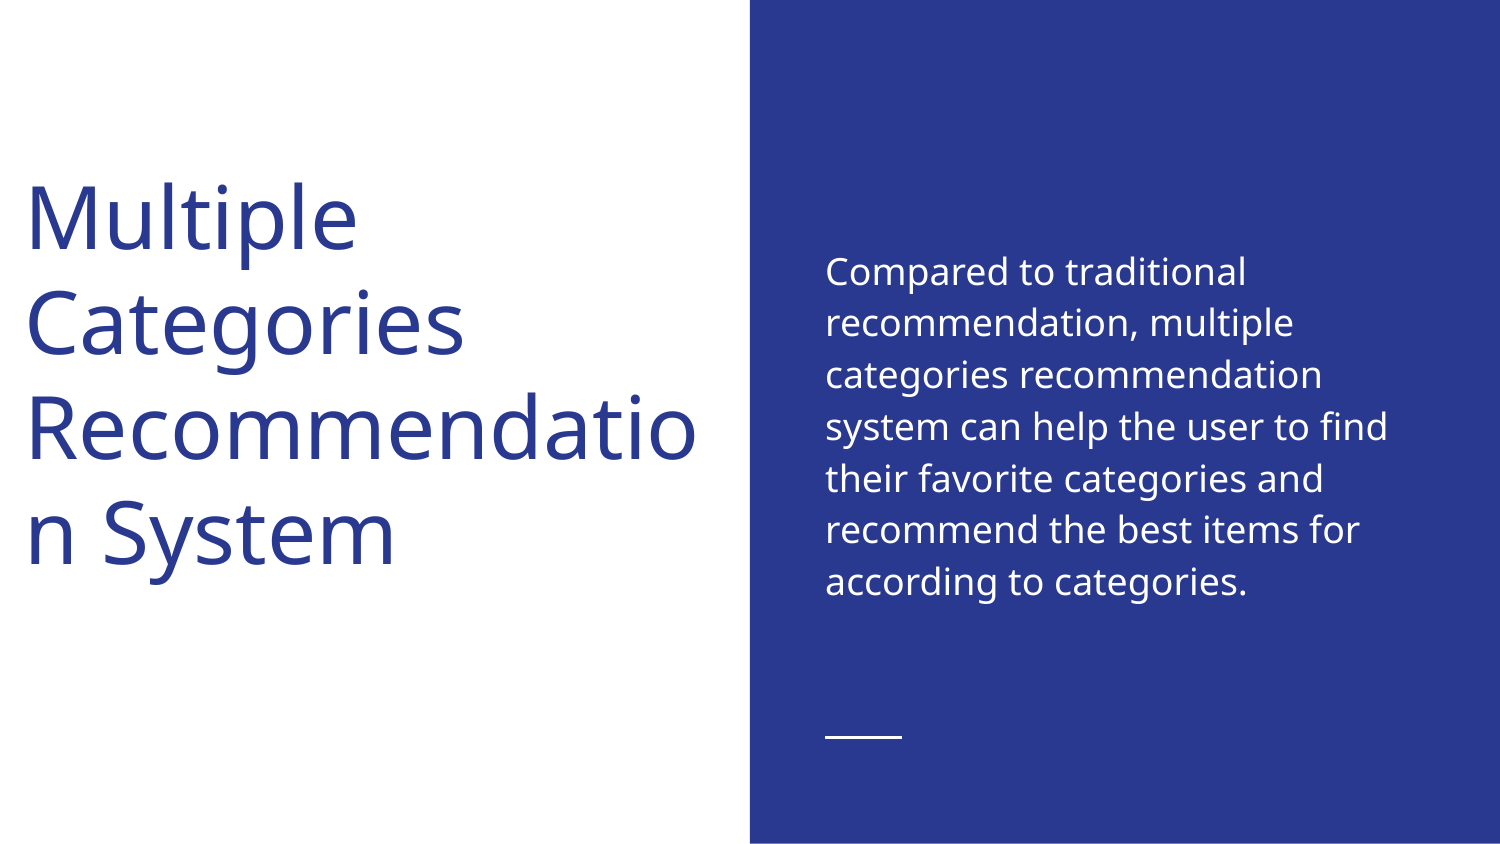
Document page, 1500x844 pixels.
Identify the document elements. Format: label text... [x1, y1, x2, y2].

list Compared to traditional recommendation, multiple categories recommendation system can help the user to find their favorite categories and recommend the best items for according to categories. [810, 118, 1440, 725]
title Multiple Categories Recommendation System [9, 170, 750, 597]
